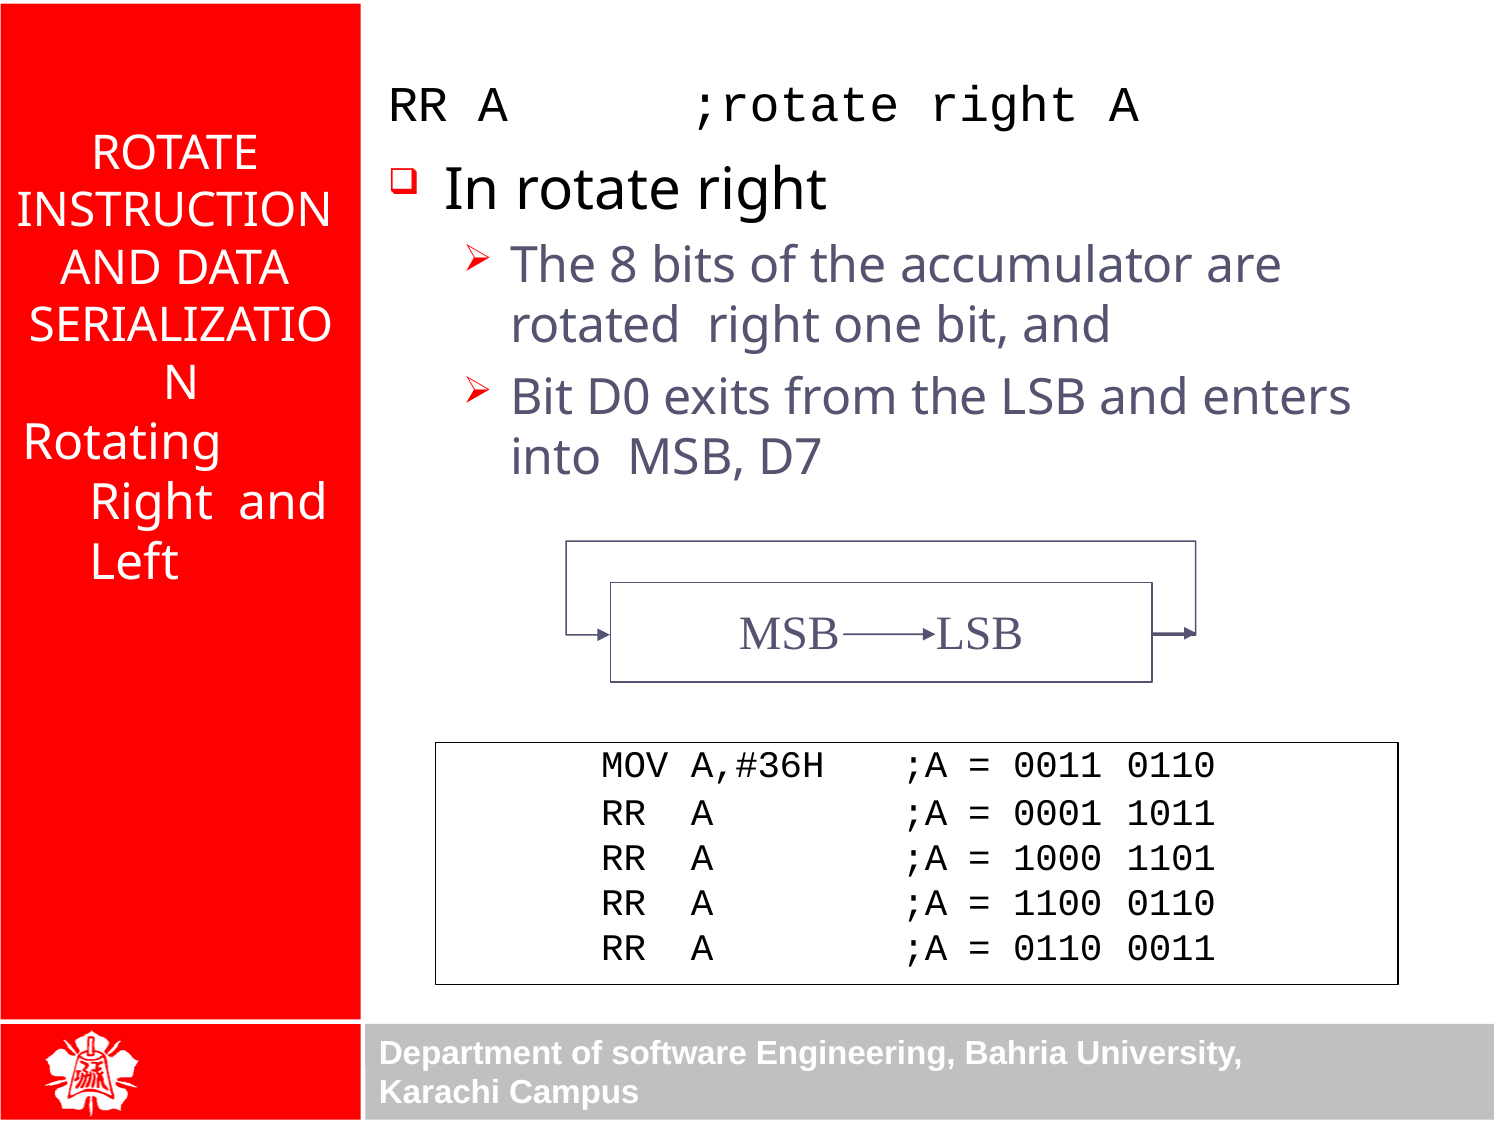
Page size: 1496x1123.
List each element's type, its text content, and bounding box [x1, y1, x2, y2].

table_cell A [680, 887, 863, 932]
text_box MSB [736, 599, 842, 660]
table_cell 0110 [1002, 932, 1114, 984]
table_header 0011 [1002, 743, 1114, 797]
table_header MOV [596, 743, 680, 797]
text_box [610, 582, 1152, 683]
table_cell A [680, 932, 863, 984]
table_header A,#36H [680, 743, 863, 797]
footer Department of software Engineering, Bahria University, Karachi Campus [376, 1031, 1373, 1123]
text_box LSB [933, 599, 1026, 660]
table_cell ;A [863, 932, 957, 984]
table_cell 0110 [1114, 887, 1220, 932]
text_box [565, 540, 1197, 641]
table_cell 1000 [1002, 842, 1114, 887]
table_header ;A [863, 743, 957, 797]
picture [44, 1029, 139, 1118]
table_cell RR [596, 932, 680, 984]
table_cell RR [596, 797, 680, 842]
table_cell ;A [863, 797, 957, 842]
title RR A ;rotate right A [385, 69, 1140, 135]
table_cell = [957, 932, 1002, 984]
table_cell ;A [863, 887, 957, 932]
table_cell 0001 [1002, 797, 1114, 842]
table_cell A [680, 842, 863, 887]
table_cell 1101 [1114, 842, 1220, 887]
table_cell RR [596, 887, 680, 932]
text_box ROTATE INSTRUCTION AND DATA SERIALIZATION [8, 119, 352, 409]
table_cell RR [596, 842, 680, 887]
text_box Rotating Right and Left [20, 407, 341, 590]
table_cell = [957, 842, 1002, 887]
text_box [435, 742, 1398, 985]
table_cell 0011 [1114, 932, 1220, 984]
table_cell = [957, 797, 1002, 842]
table_cell ;A [863, 842, 957, 887]
table_header = [957, 743, 1002, 797]
table_cell 1100 [1002, 887, 1114, 932]
table_cell 1011 [1114, 797, 1220, 842]
table_cell = [957, 887, 1002, 932]
text_box In rotate right The 8 bits of the accumulator are rotated right one bit, and Bit D0 exits from the LSB and enters into MSB, D7 [385, 135, 1423, 485]
table_header 0110 [1114, 743, 1220, 797]
table_cell A [680, 797, 863, 842]
